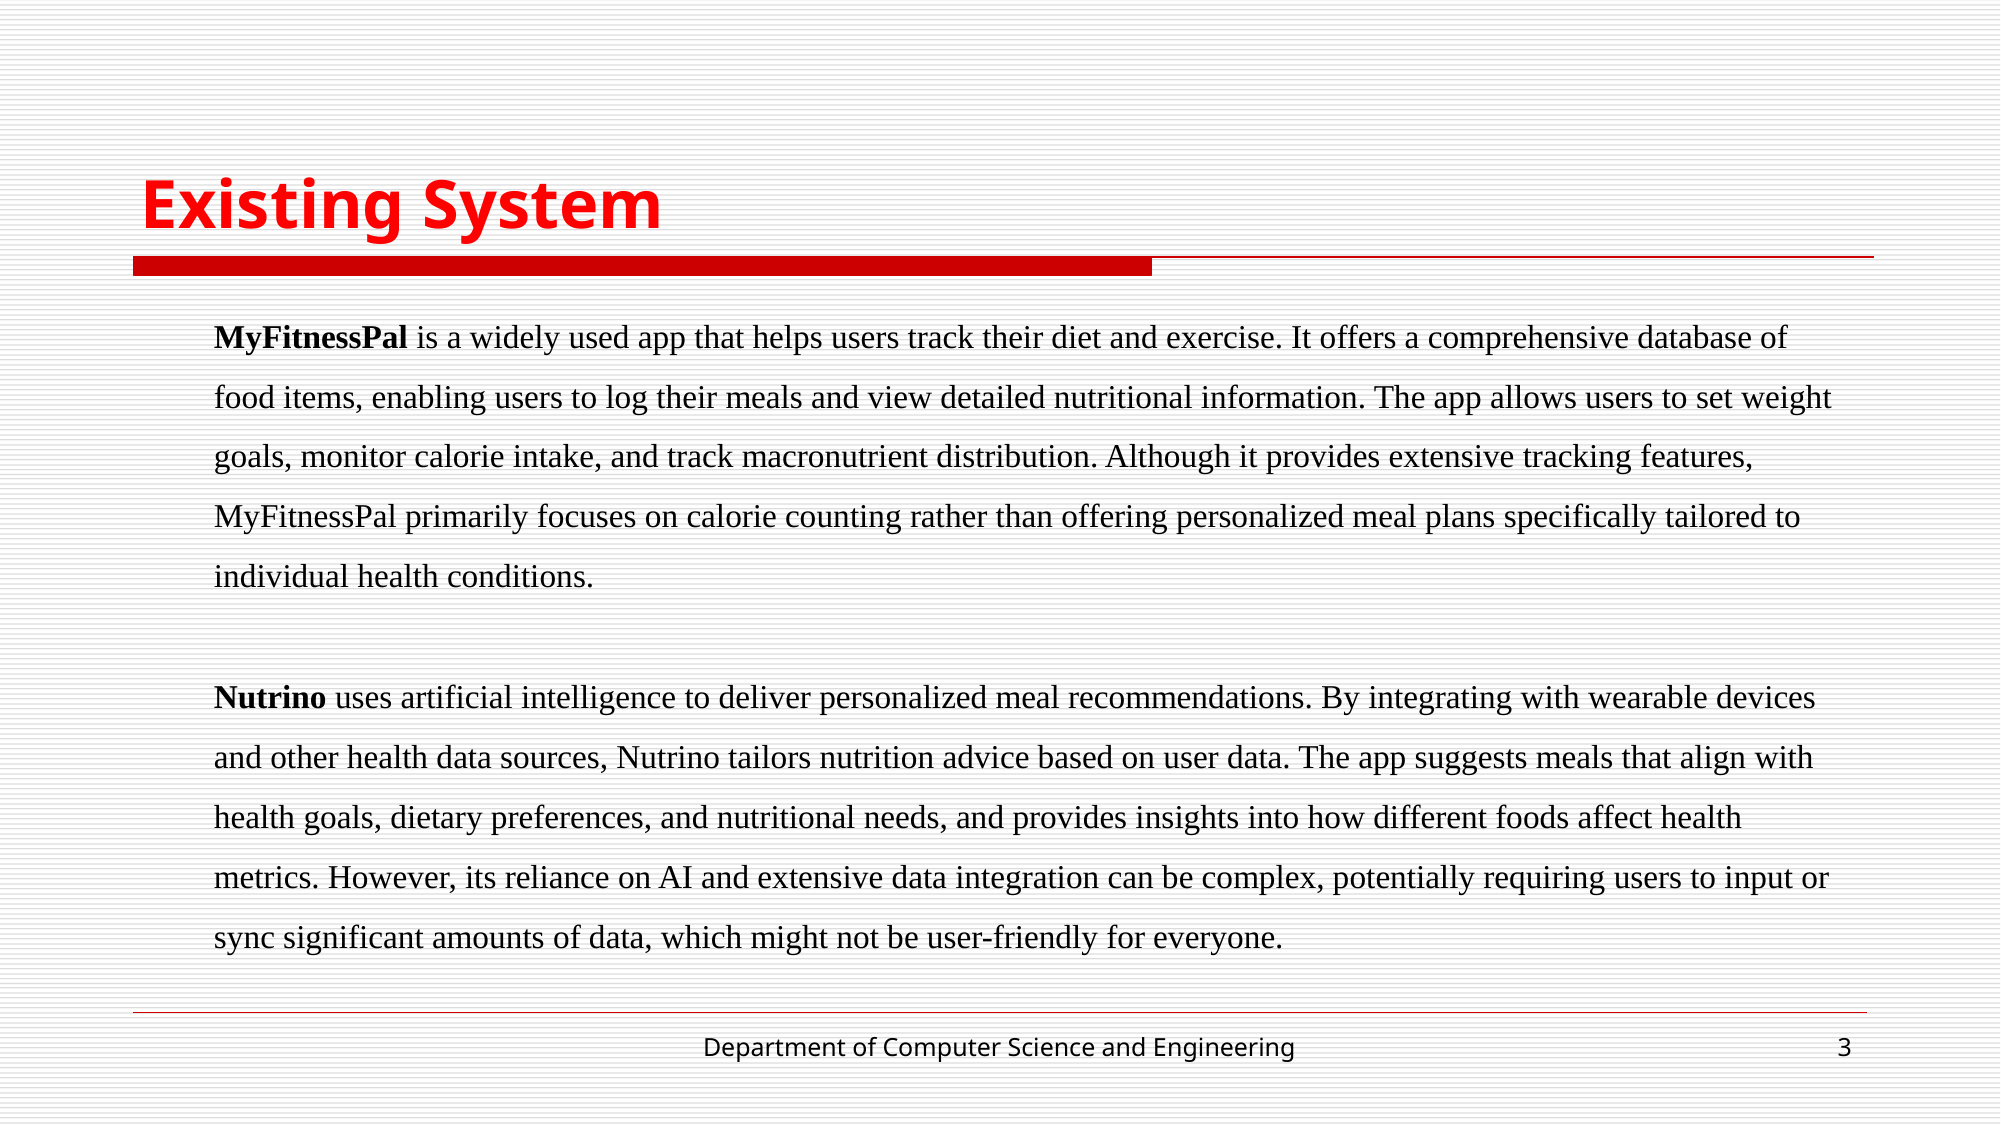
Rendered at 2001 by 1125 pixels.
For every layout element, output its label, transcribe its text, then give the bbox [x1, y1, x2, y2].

slide_number [133, 1024, 567, 1103]
picture [0, 0, 2001, 1125]
title Existing System [125, 50, 1876, 250]
list MyFitnessPal is a widely used app that helps users track their diet and exercise. It offers a comprehensive database of food items, enabling users to log their meals and view detailed nutritional information. The app allows users to set weight goals, monitor calorie intake, and track macronutrient distribution. Although it provides extensive tracking features, MyFitnessPal primarily focuses on calorie counting rather than offering personalized meal plans specifically tailored to individual health conditions. Nutrino uses artificial intelligence to deliver personalized meal recommendations. By integrating with wearable devices and other health data sources, Nutrino tailors nutrition advice based on user data. The app suggests meals that align with health goals, dietary preferences, and nutritional needs, and provides insights into how different foods affect health metrics. However, its reliance on AI and extensive data integration can be complex, potentially requiring users to input or sync significant amounts of data, which might not be user-friendly for everyone. [123, 287, 1874, 988]
footer Department of Computer Science and Engineering [683, 1024, 1317, 1103]
slide_number ‹#› [1433, 1024, 1867, 1103]
